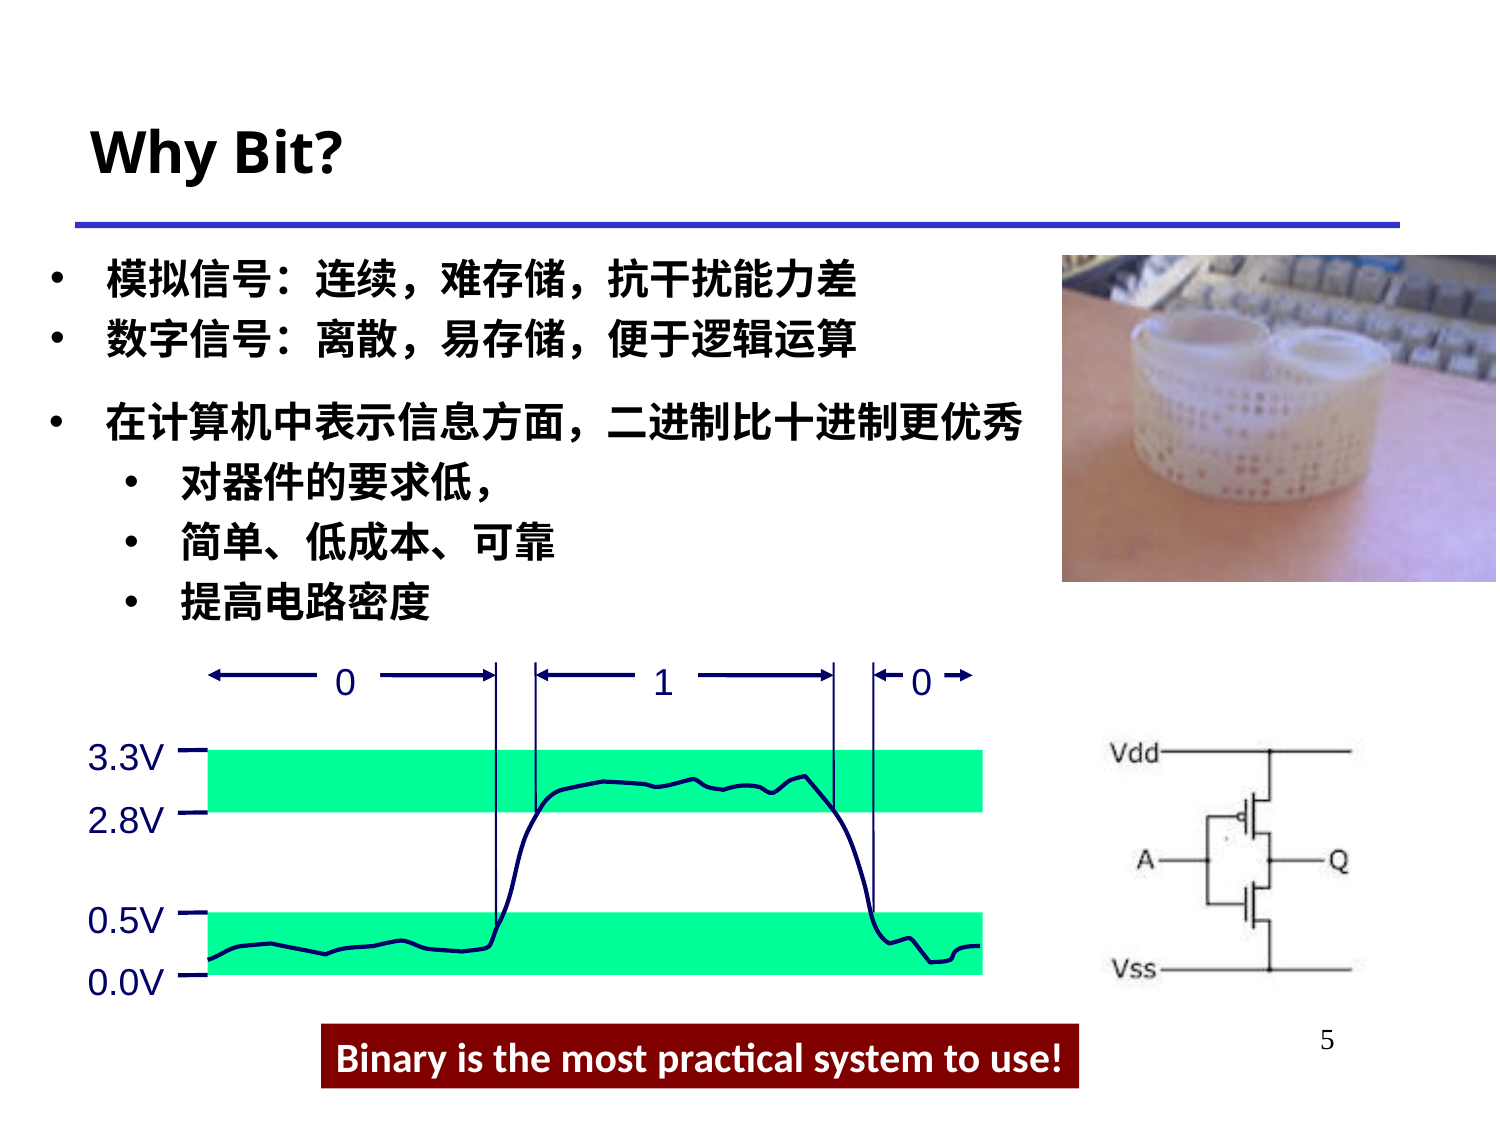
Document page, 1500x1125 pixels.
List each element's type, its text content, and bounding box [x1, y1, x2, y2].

text_box 在计算机中表示信息方面，二进制比十进制更优秀 对器件的要求低， 简单、低成本、可靠 提高电路密度 [34, 378, 1063, 634]
text_box 模拟信号：连续，难存储，抗干扰能力差 数字信号：离散，易存储，便于逻辑运算 [35, 235, 1063, 370]
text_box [88, 649, 1375, 1013]
title Why Bit? [75, 75, 1400, 225]
slide_number 5 [1137, 1021, 1351, 1088]
text_box Binary is the most practical system to use! [321, 1023, 1080, 1089]
picture [1061, 255, 1497, 583]
